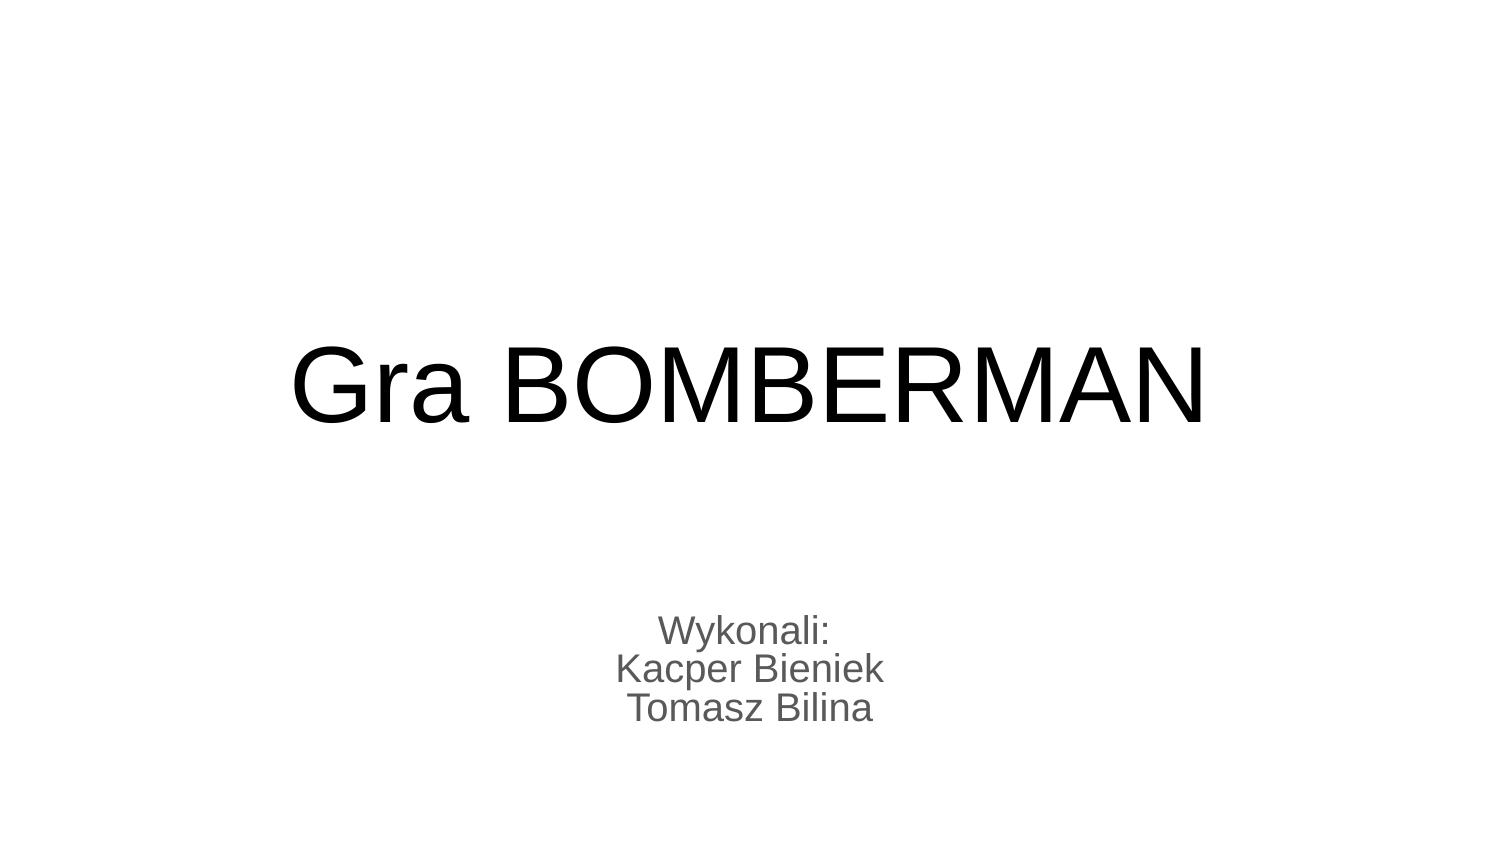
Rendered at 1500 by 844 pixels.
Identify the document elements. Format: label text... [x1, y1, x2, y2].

title Gra BOMBERMAN [51, 122, 1449, 459]
subtitle Wykonali: Kacper Bieniek Tomasz Bilina [589, 598, 911, 729]
